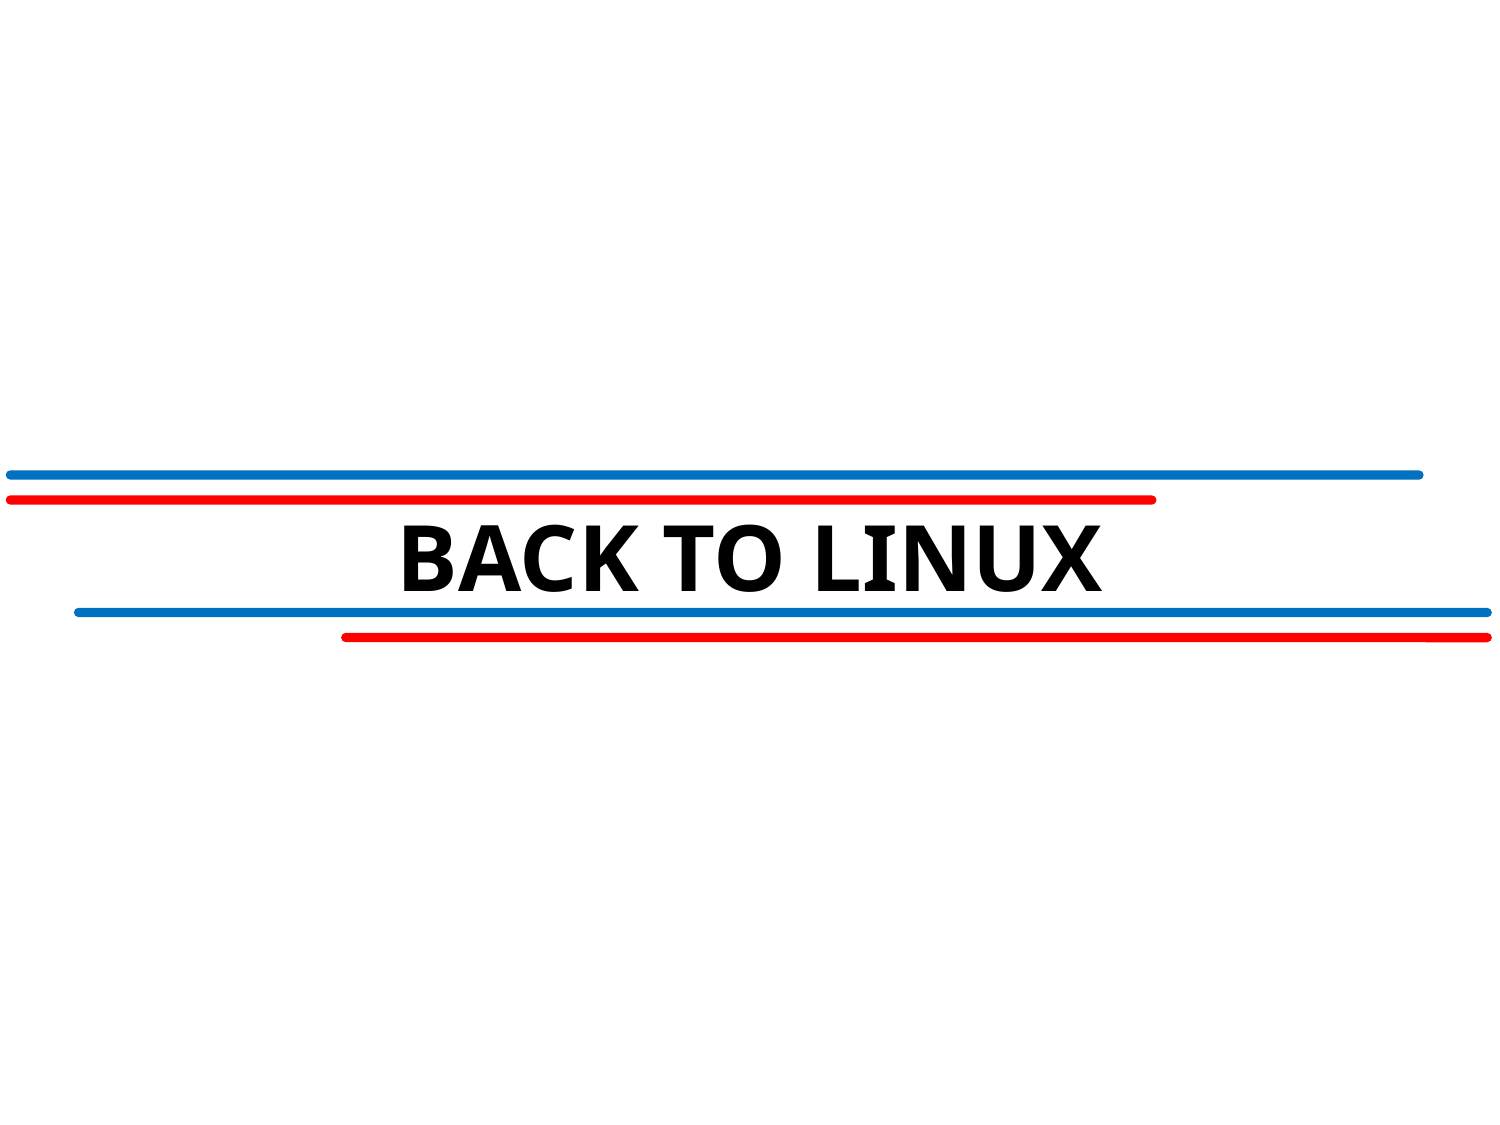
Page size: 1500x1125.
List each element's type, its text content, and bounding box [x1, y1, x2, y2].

title Back to linux [112, 492, 1388, 633]
